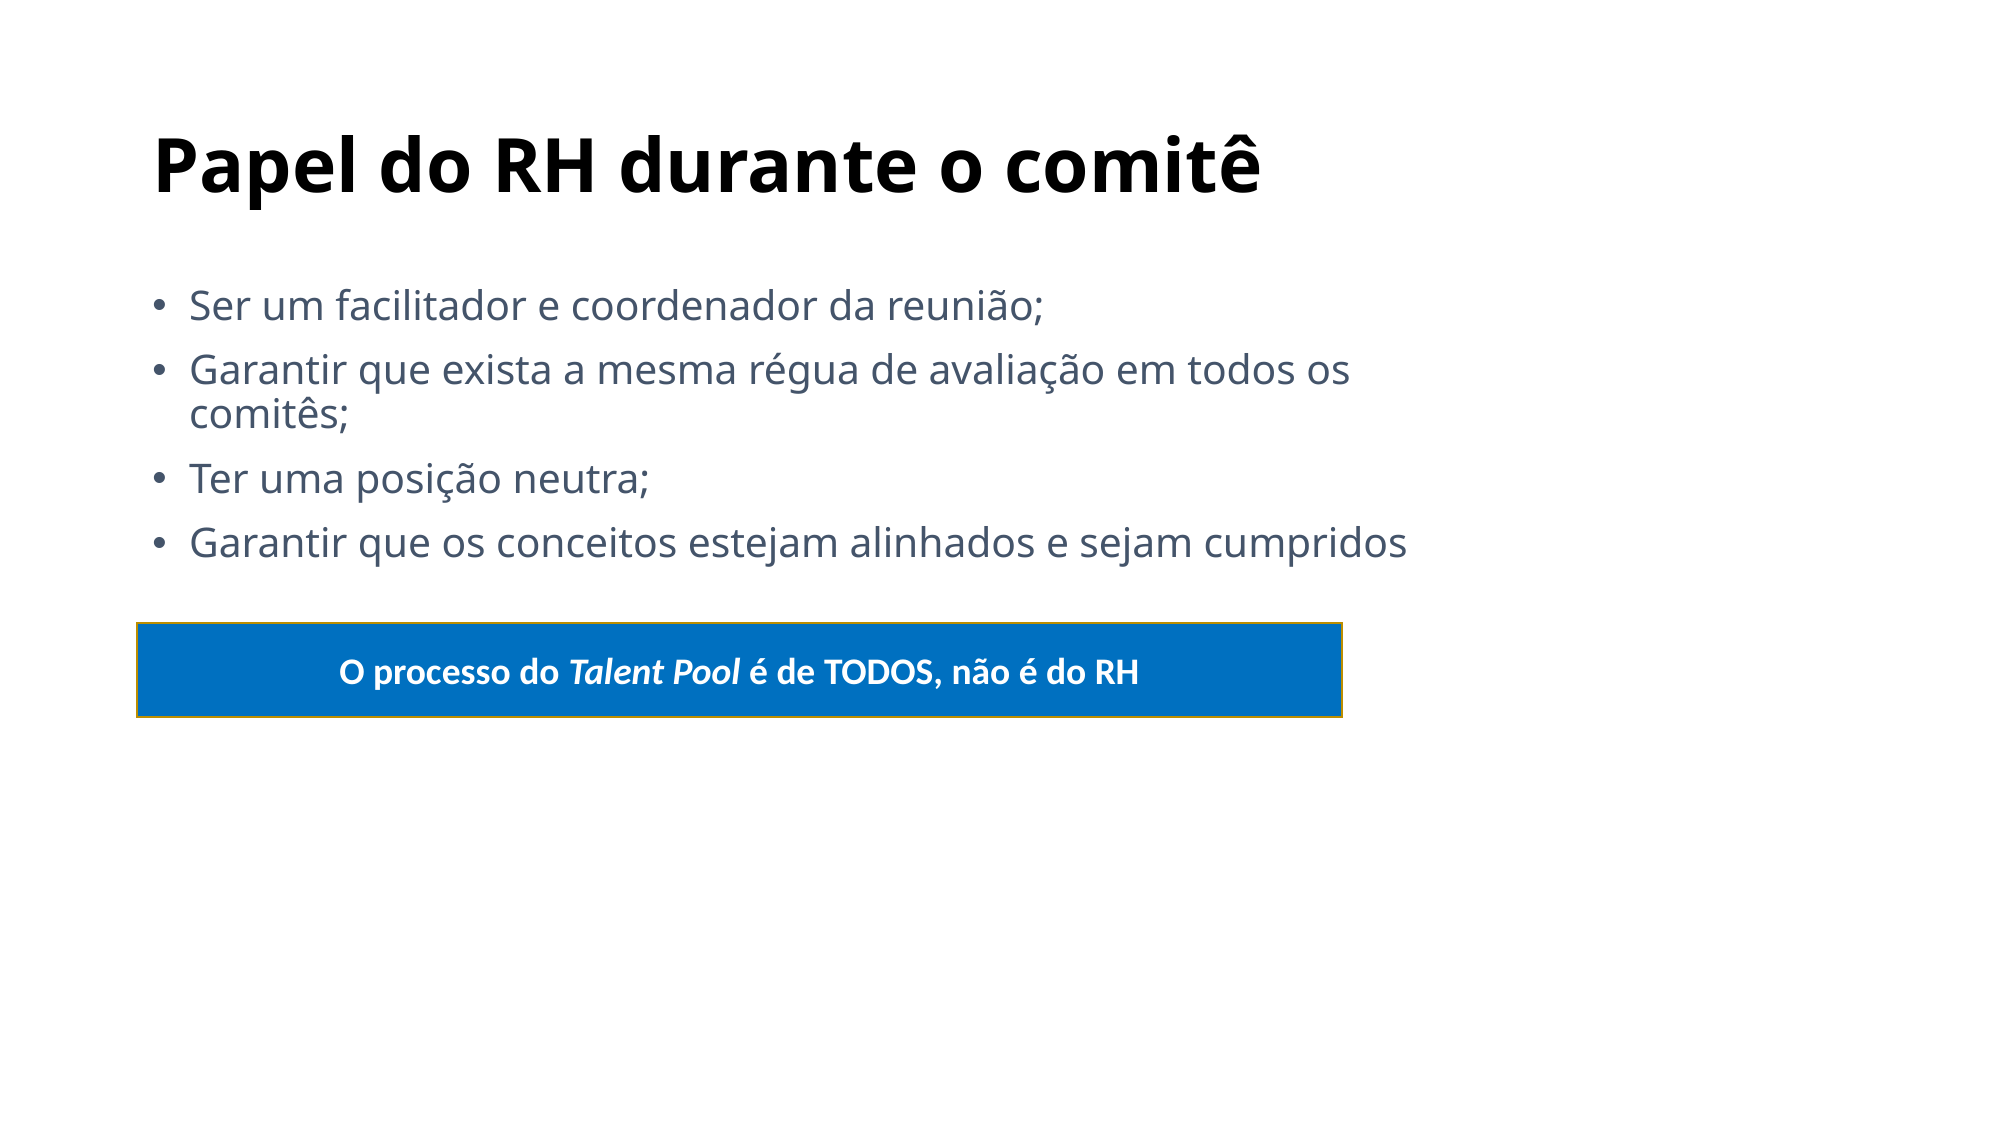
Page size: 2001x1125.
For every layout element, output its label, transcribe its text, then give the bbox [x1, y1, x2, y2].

list Ser um facilitador e coordenador da reunião; Garantir que exista a mesma régua de avaliação em todos os comitês; Ter uma posição neutra; Garantir que os conceitos estejam alinhados e sejam cumpridos [137, 277, 1438, 613]
title Papel do RH durante o comitê [137, 59, 1863, 278]
text_box O processo do Talent Pool é de TODOS, não é do RH [136, 622, 1343, 718]
